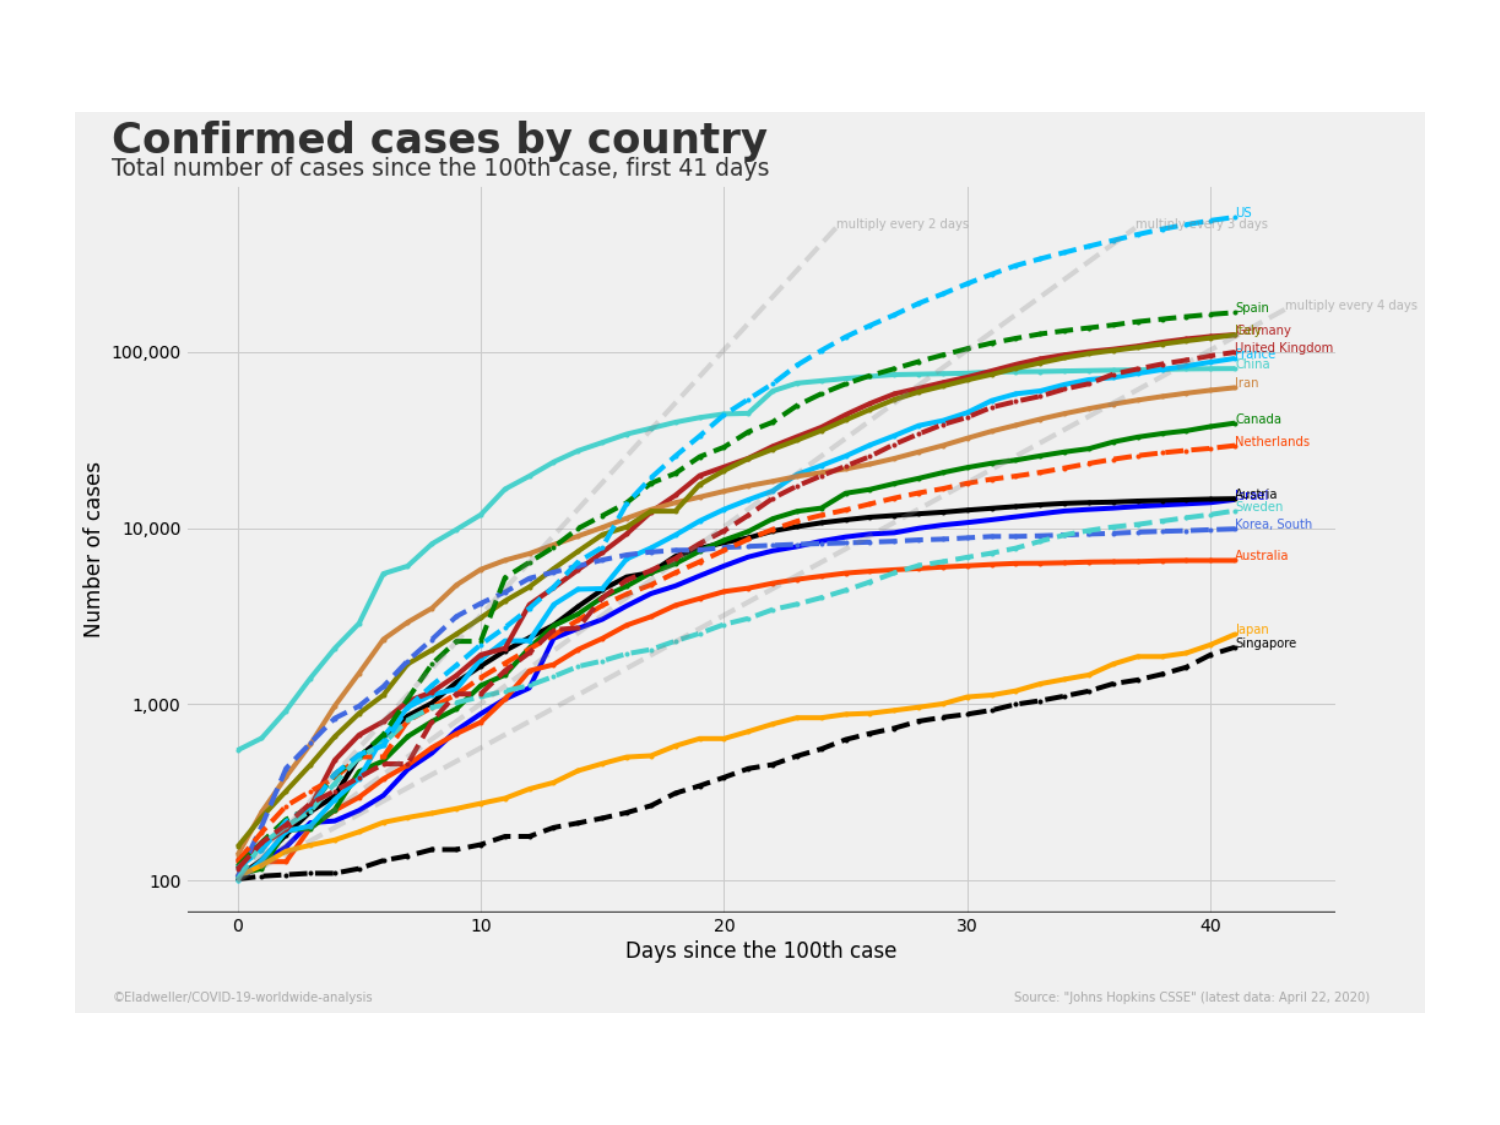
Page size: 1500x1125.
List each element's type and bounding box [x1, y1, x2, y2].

picture [74, 112, 1426, 1013]
